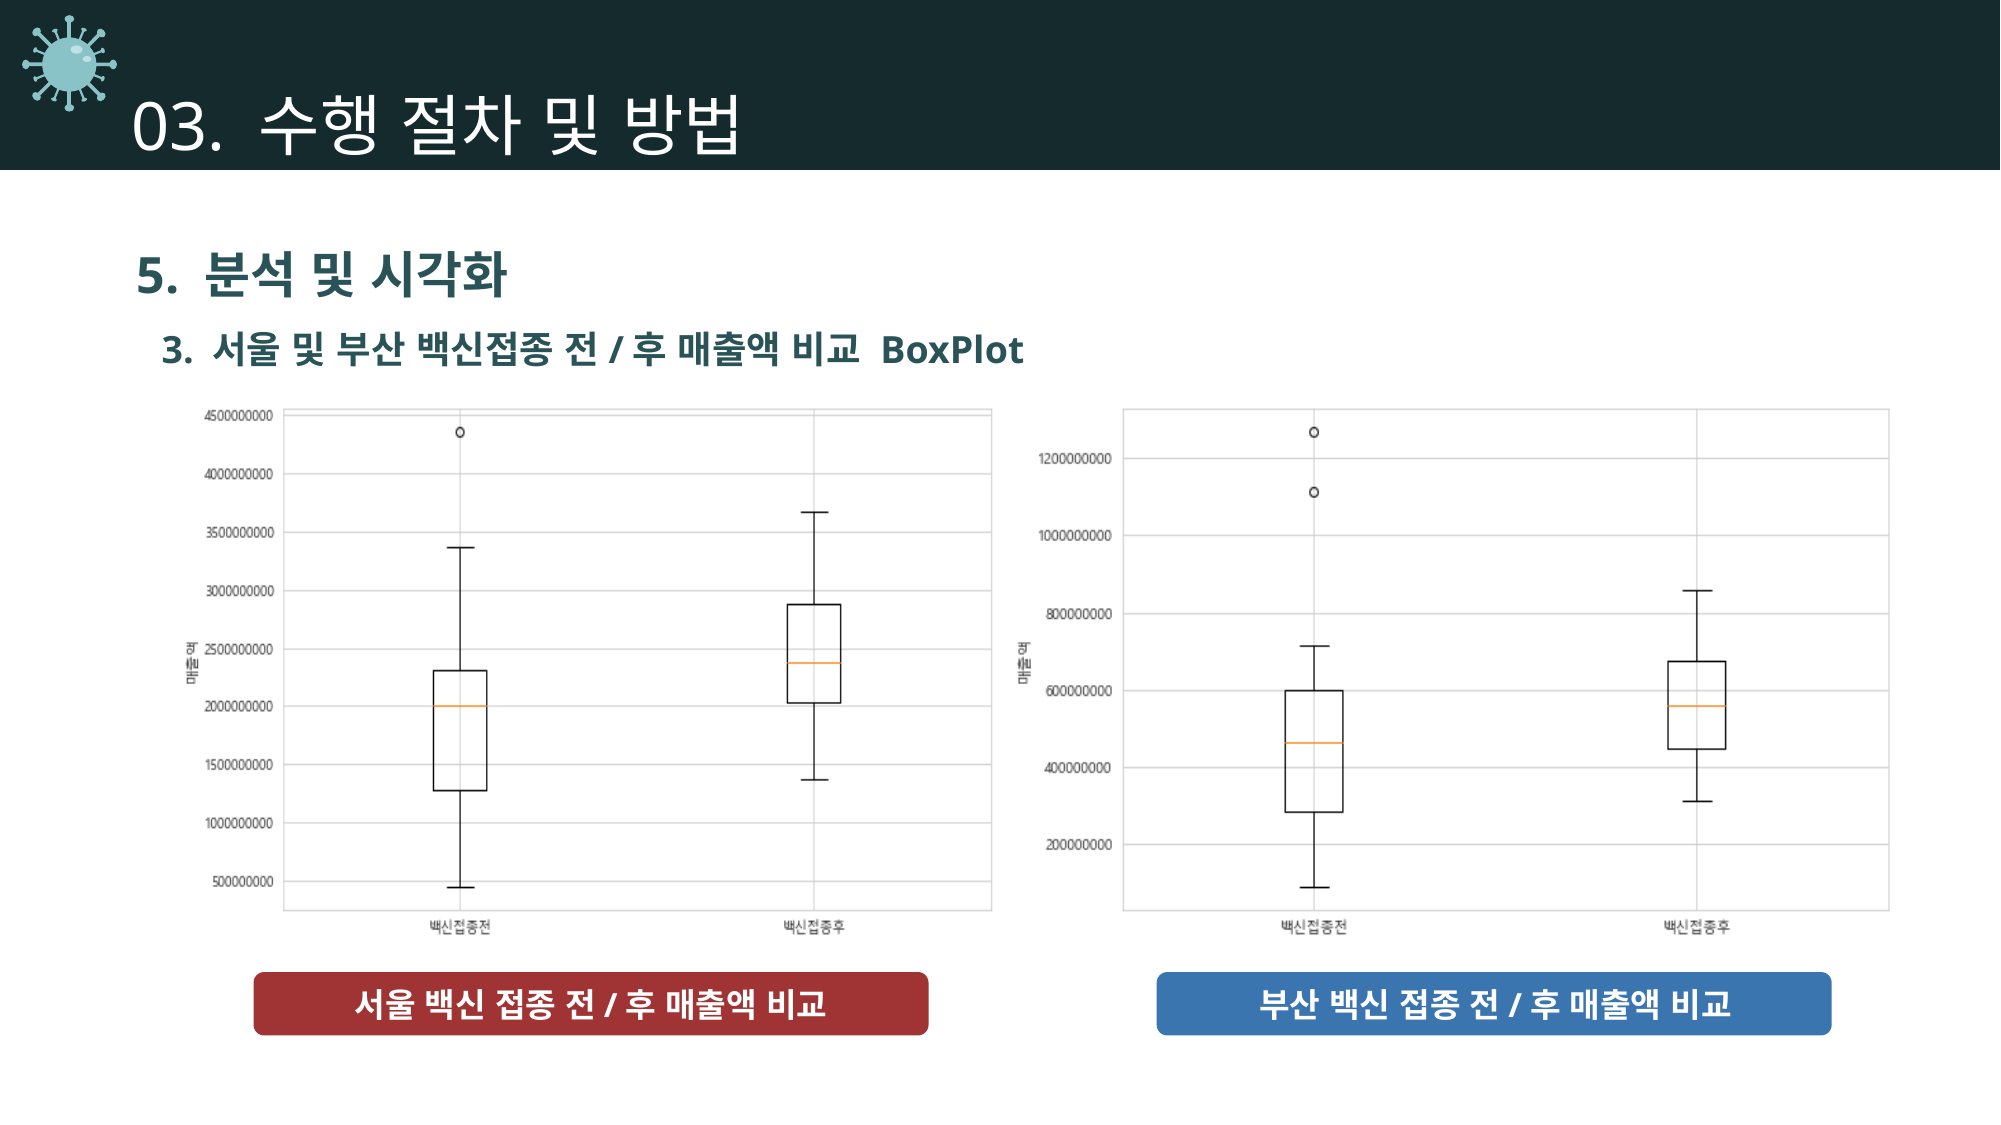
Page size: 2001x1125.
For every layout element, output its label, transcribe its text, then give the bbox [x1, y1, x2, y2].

text_box [0, 0, 2000, 170]
text_box 5. 분석 및 시각화 [121, 235, 523, 311]
text_box [1157, 971, 1832, 977]
text_box 03. 수행 절차 및 방법 [116, 76, 775, 172]
picture [178, 398, 1000, 947]
text_box 3. 서울 및 부산 백신접종 전/후 매출액 비교 BoxPlot [146, 318, 1040, 379]
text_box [22, 18, 115, 111]
text_box 부산 백신 접종 전/후 매출액 비교 [1156, 977, 1835, 1032]
picture [1009, 398, 1898, 947]
text_box 서울 백신 접종 전/후 매출액 비교 [252, 971, 930, 1037]
text_box [1158, 1032, 1831, 1037]
